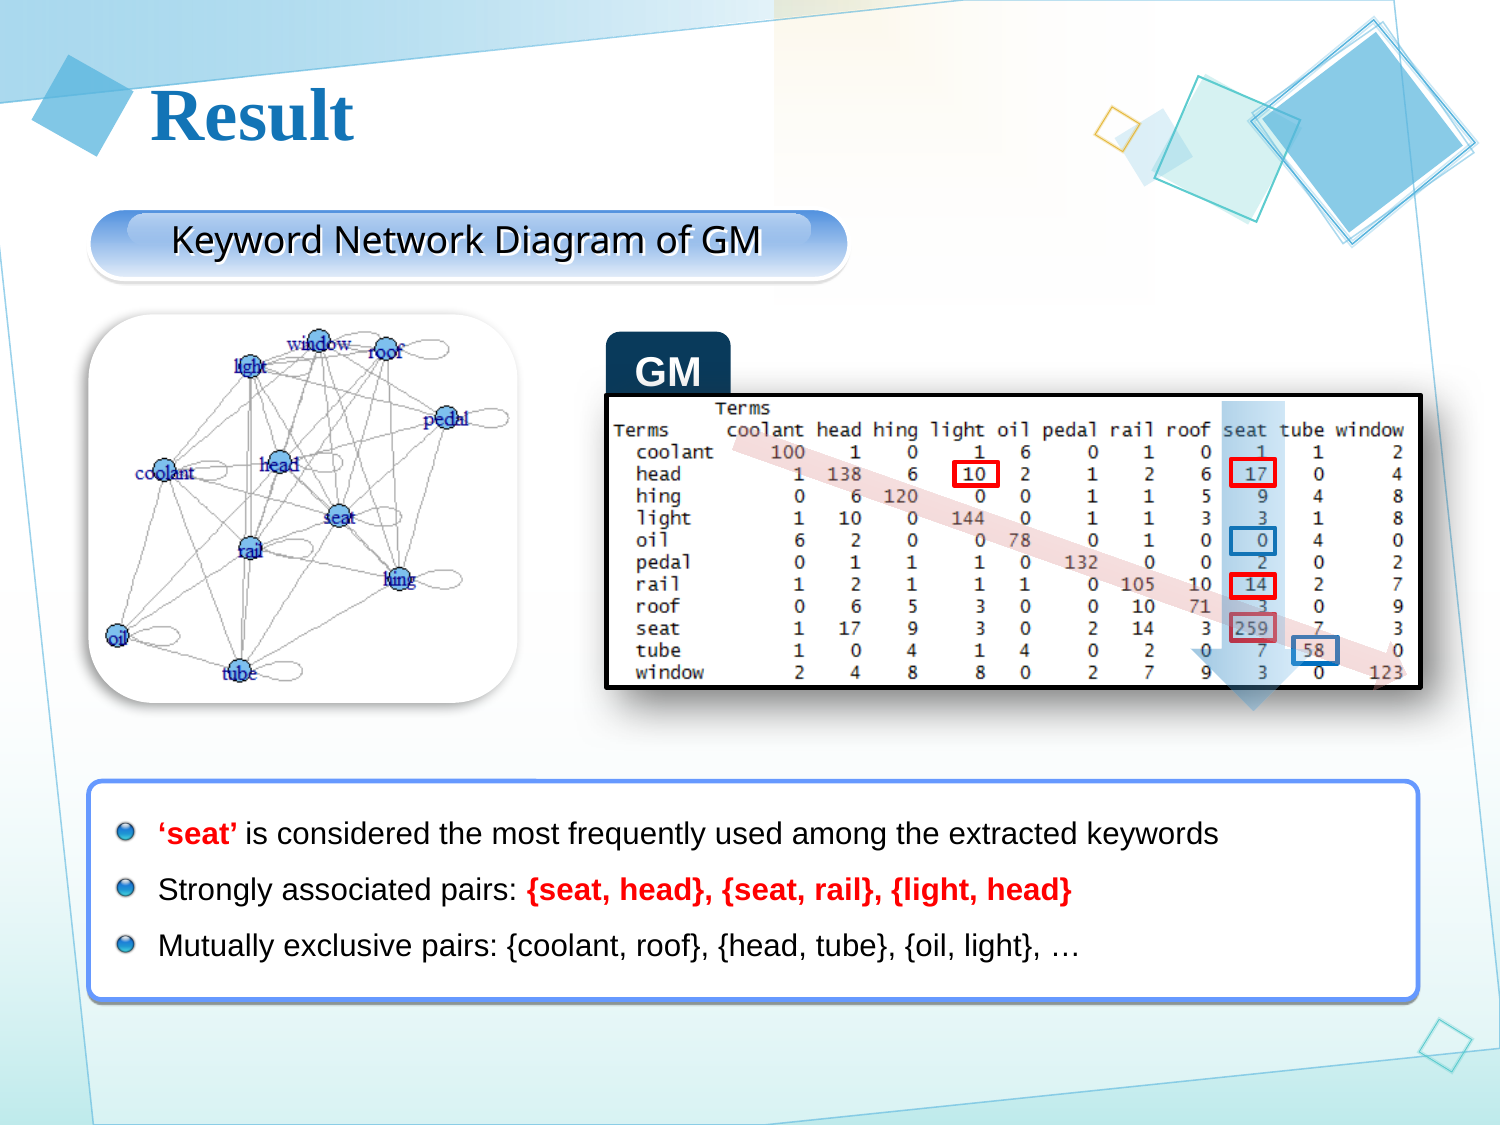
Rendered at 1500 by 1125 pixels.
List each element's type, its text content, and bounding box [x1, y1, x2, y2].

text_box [88, 207, 850, 280]
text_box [607, 333, 1428, 711]
picture [88, 314, 518, 704]
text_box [88, 780, 1419, 1024]
title Result [135, 64, 1086, 158]
